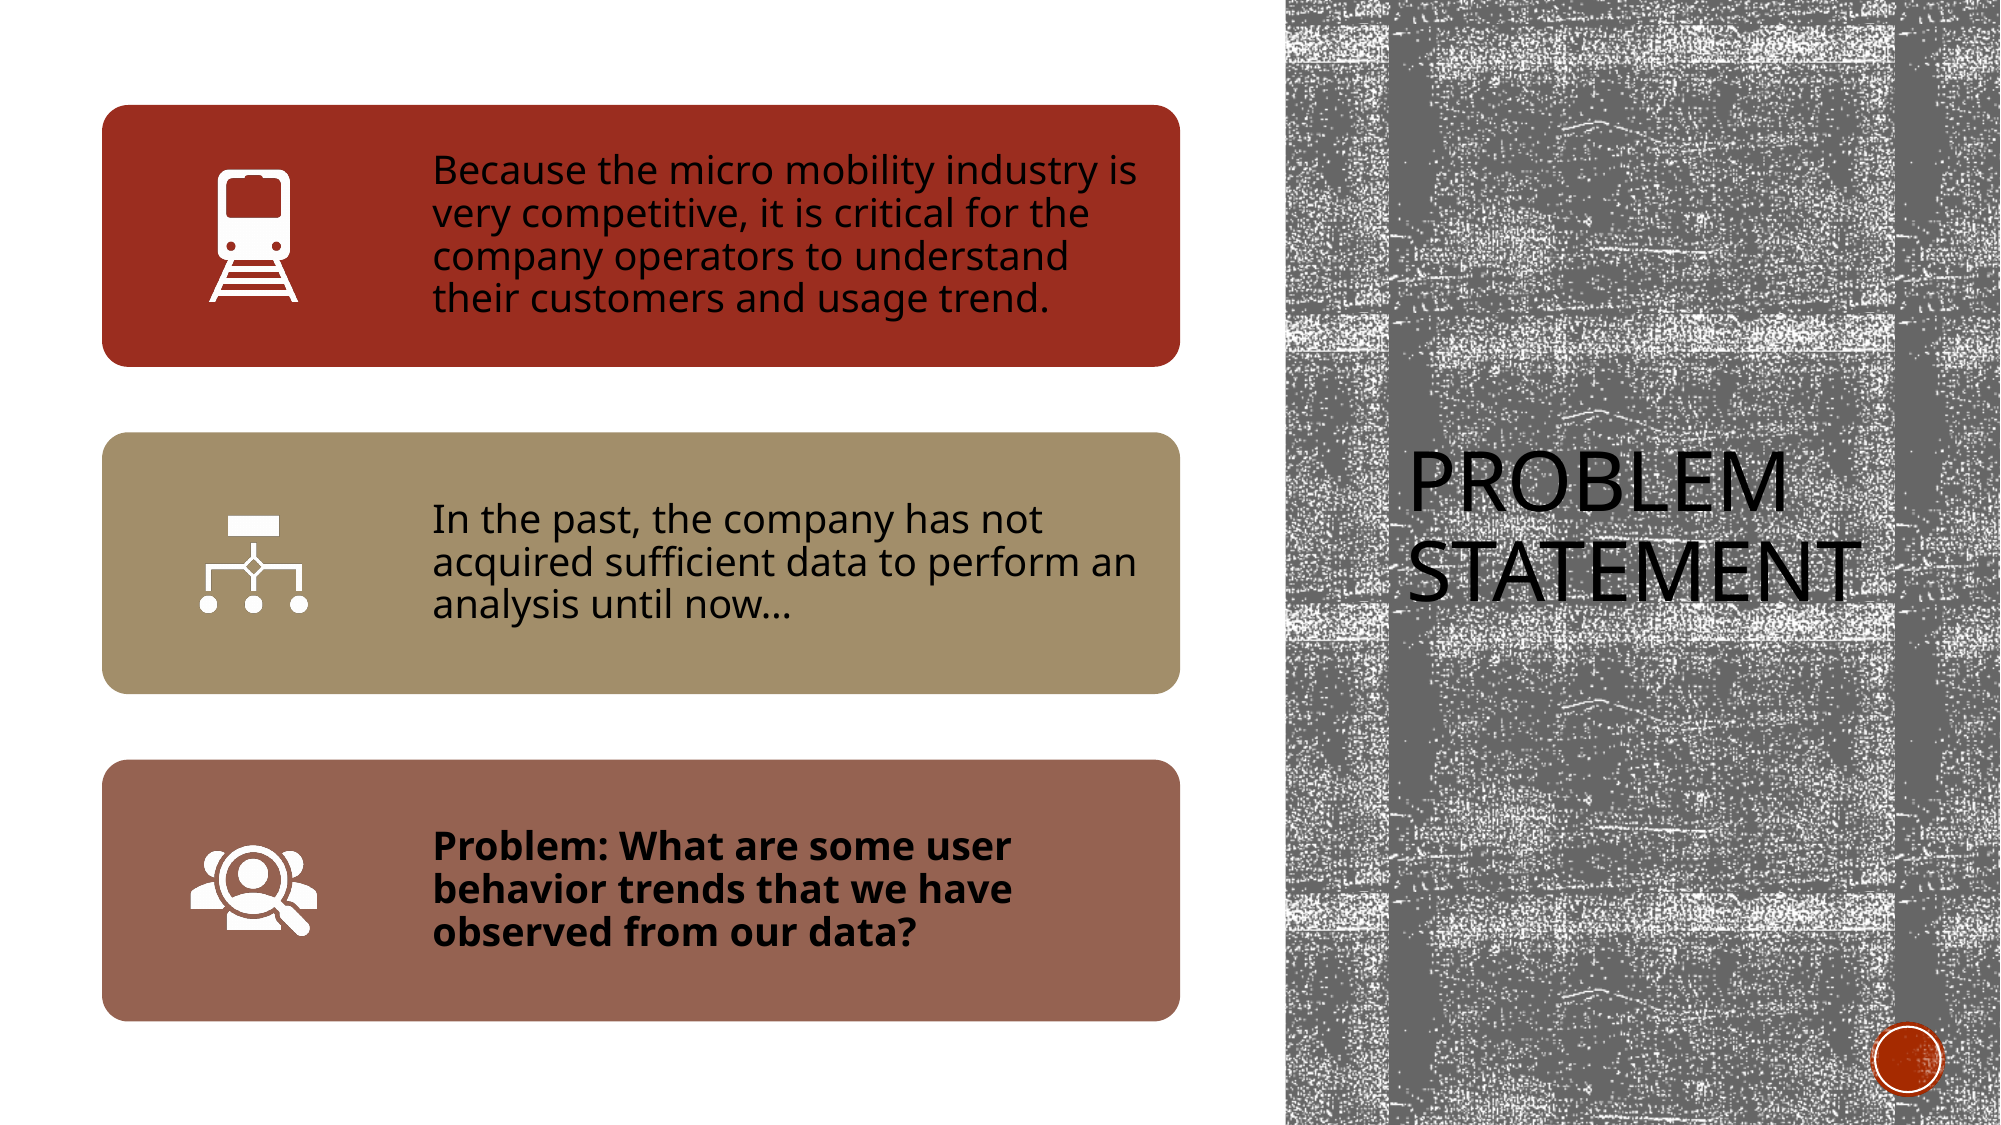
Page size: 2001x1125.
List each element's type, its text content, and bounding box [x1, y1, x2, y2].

text_box [1284, 0, 2000, 1125]
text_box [1872, 1024, 1944, 1096]
title Problem Statement [1391, 104, 1891, 955]
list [105, 108, 1178, 1020]
